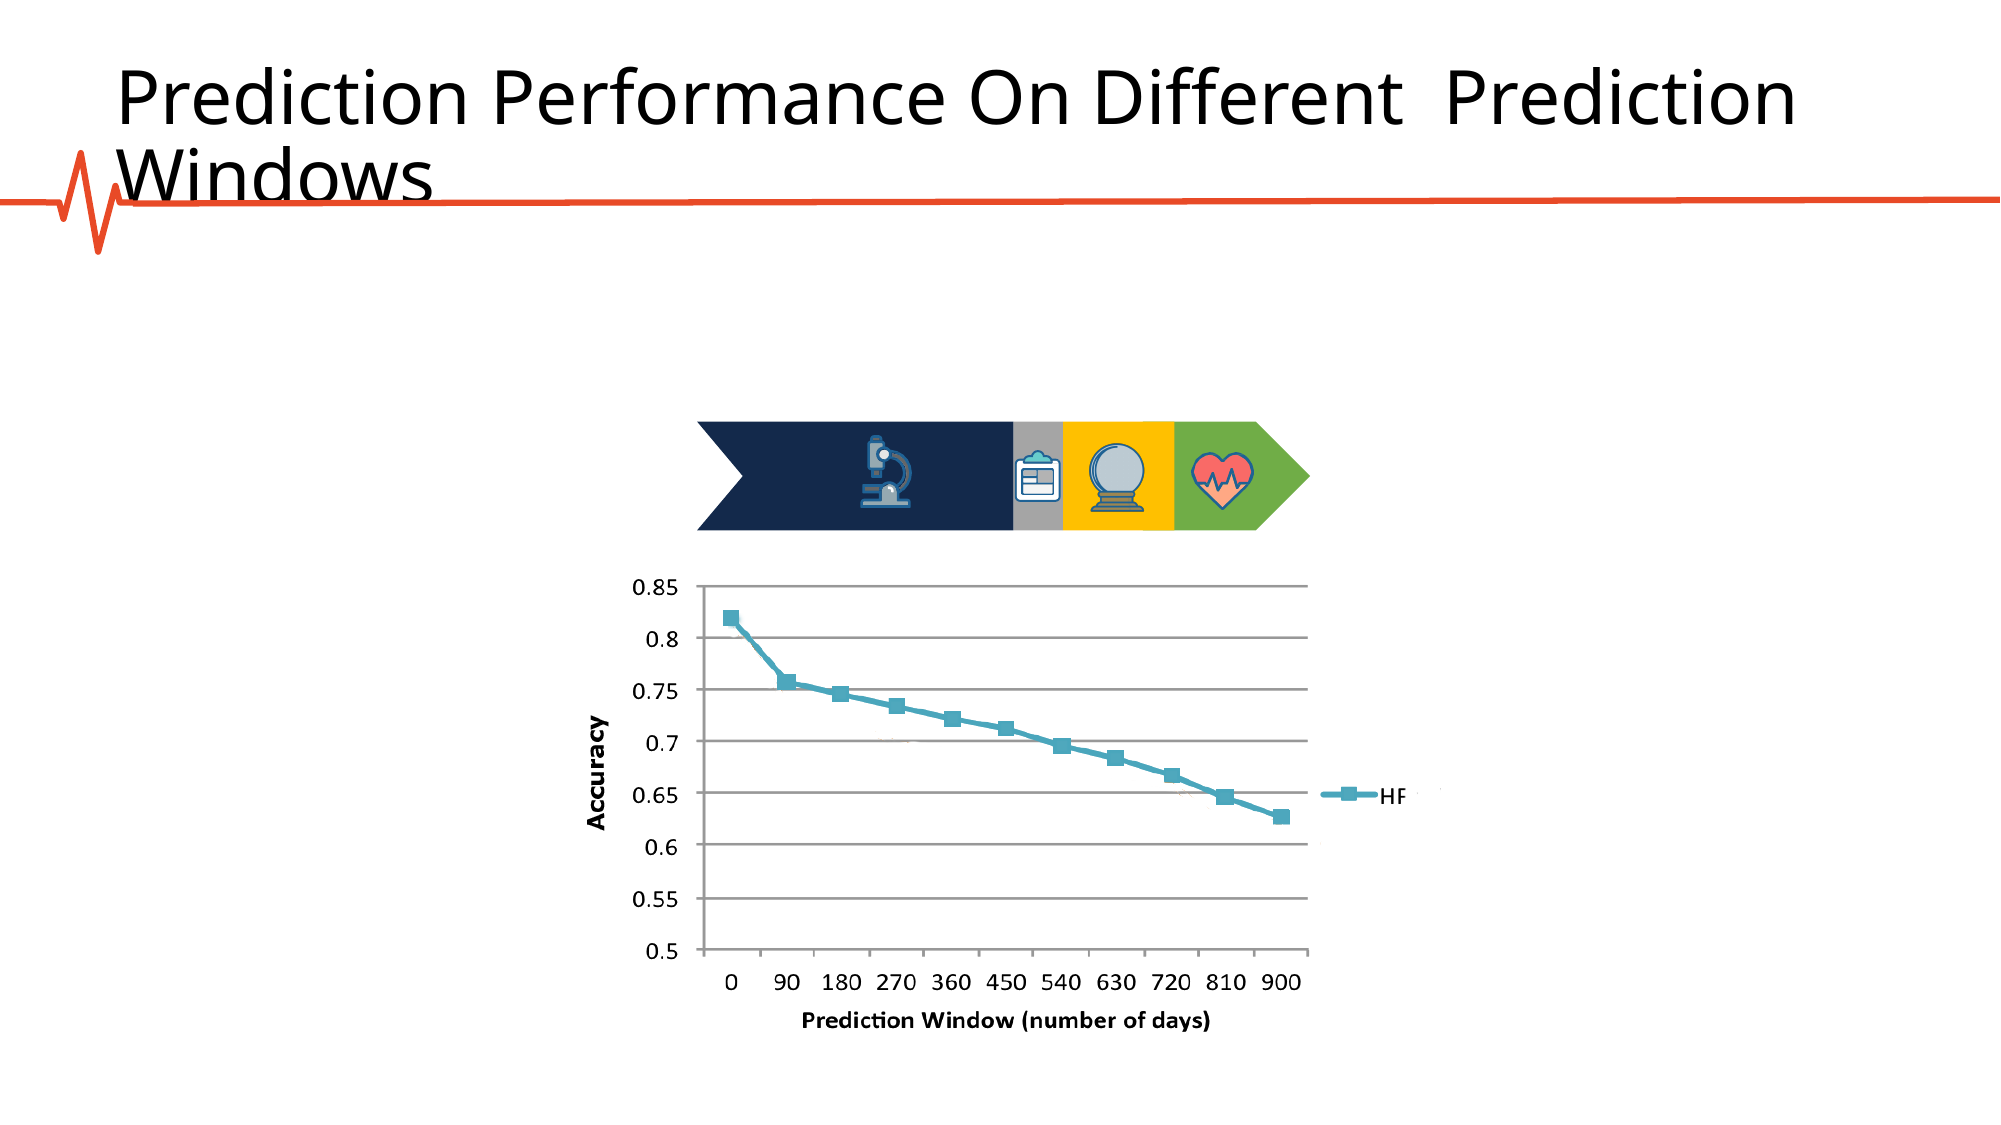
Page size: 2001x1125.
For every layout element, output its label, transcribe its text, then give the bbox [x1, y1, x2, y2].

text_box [0, 149, 2000, 256]
picture [586, 579, 1442, 1032]
title Prediction Performance On Different Prediction Windows [113, 46, 1887, 147]
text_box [696, 421, 1311, 531]
